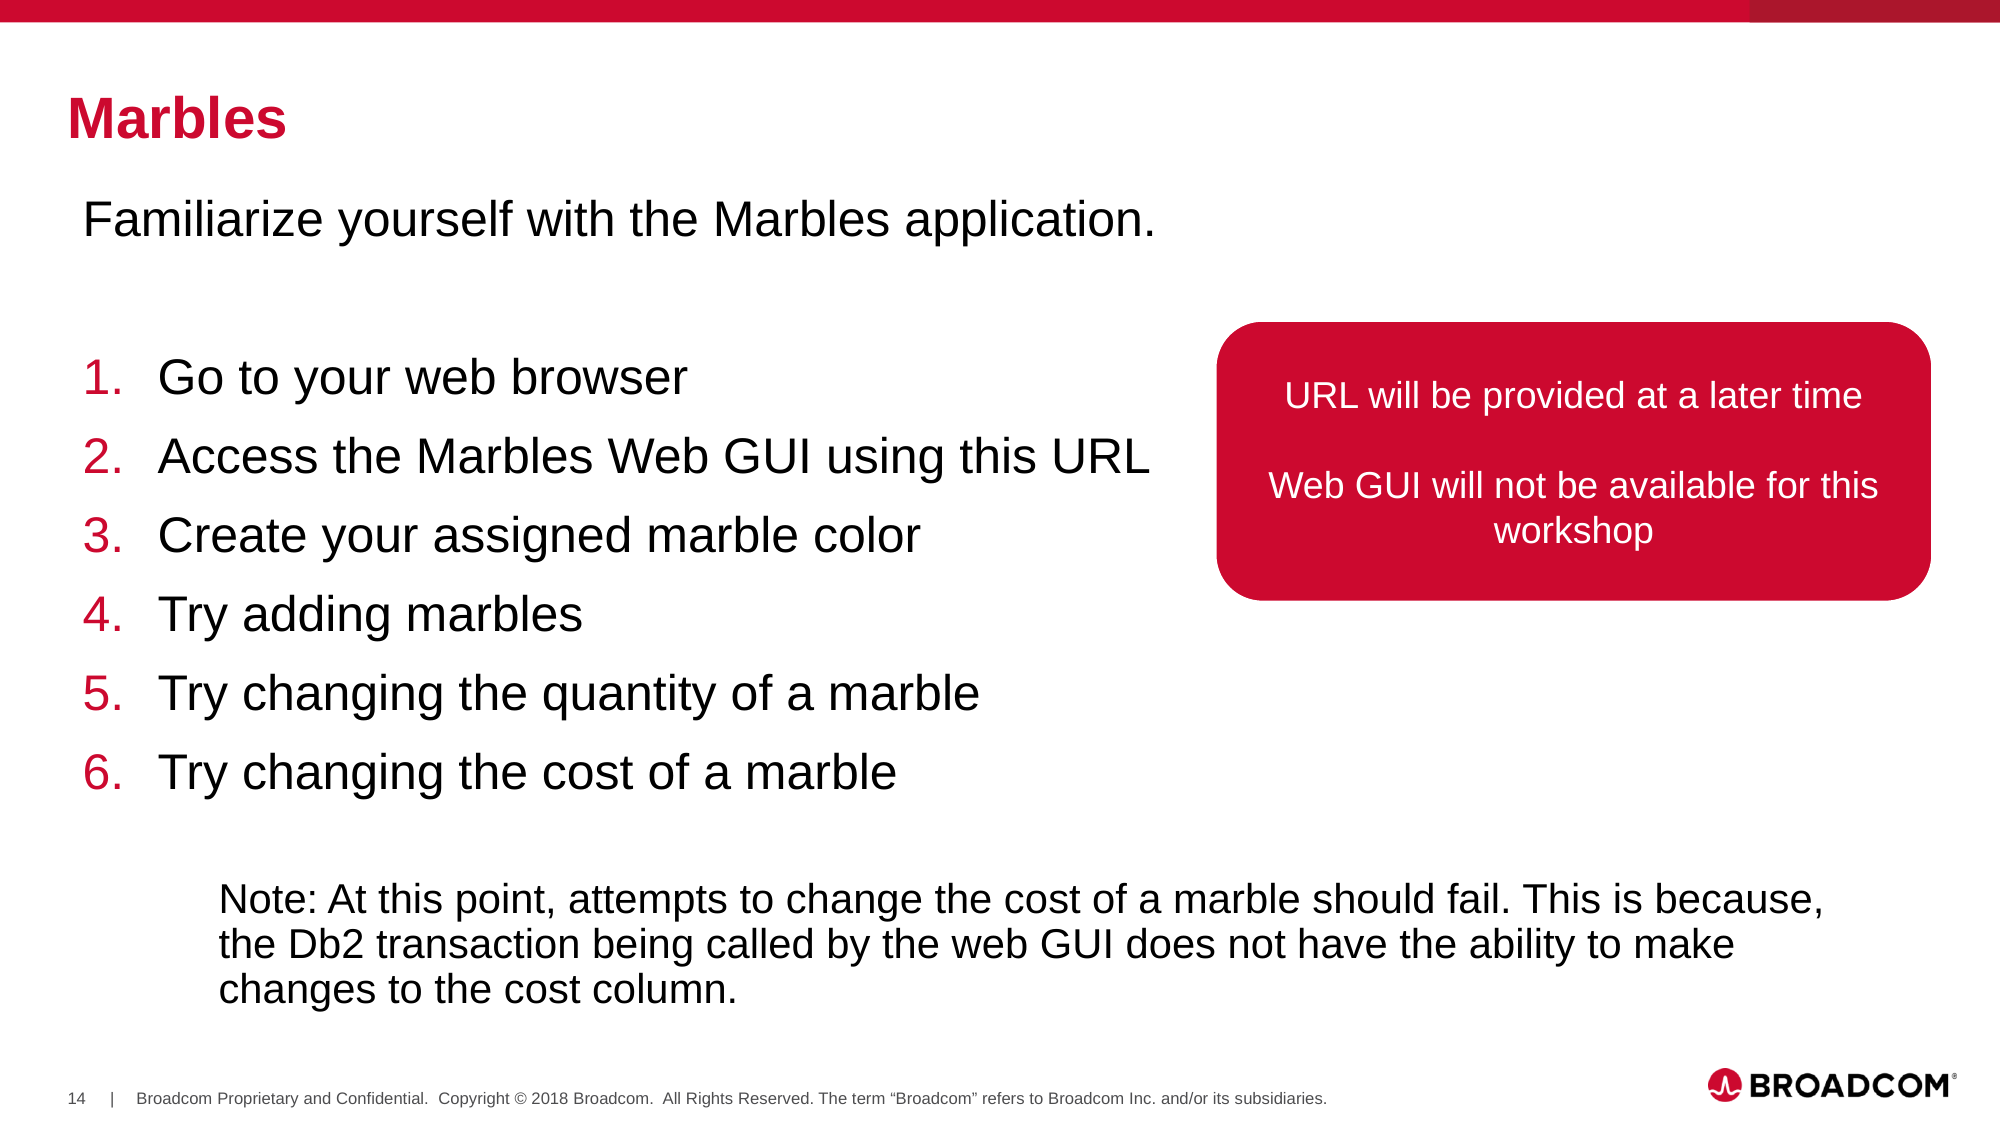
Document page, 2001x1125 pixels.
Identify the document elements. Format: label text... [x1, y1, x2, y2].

text_box URL will be provided at a later time Web GUI will not be available for this workshop [1215, 320, 1933, 602]
text_box Familiarize yourself with the Marbles application. Go to your web browser Access the Marbles Web GUI using this URL Create your assigned marble color Try adding marbles Try changing the quantity of a marble Try changing the cost of a marble [67, 185, 1933, 855]
text_box Note: At this point, attempts to change the cost of a marble should fail. This is because, the Db2 transaction being called by the web GUI does not have the ability to make changes to the cost column. [218, 877, 1840, 1013]
picture [1708, 1068, 1957, 1102]
title Marbles [67, 26, 1933, 185]
